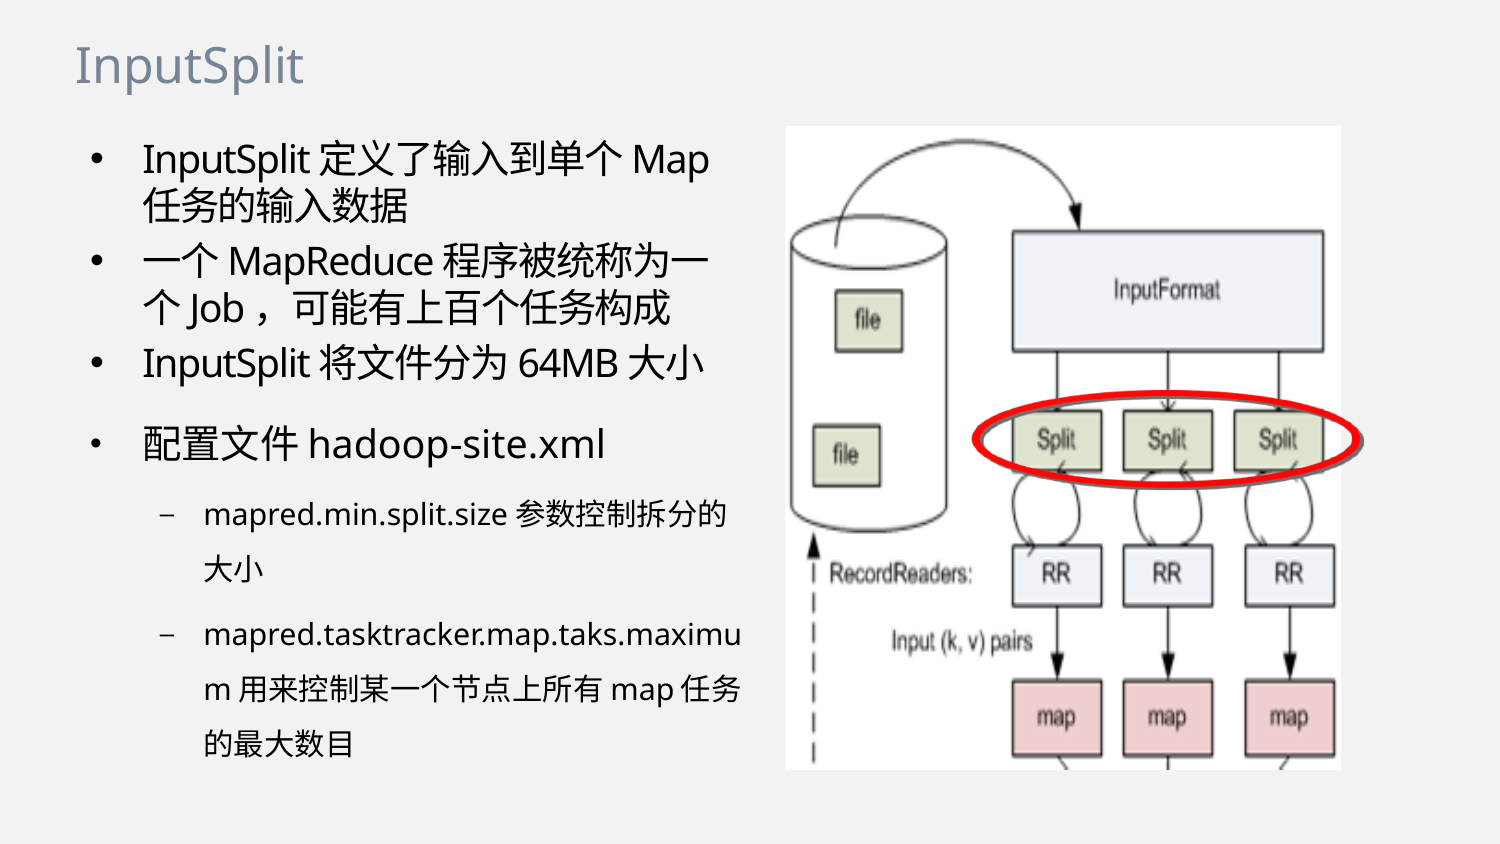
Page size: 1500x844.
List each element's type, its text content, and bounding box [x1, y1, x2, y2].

text_box InputSplit [75, 32, 573, 95]
picture [785, 126, 1365, 770]
list InputSplit定义了输入到单个Map任务的输入数据 一个MapReduce程序被统称为一个Job，可能有上百个任务构成 InputSplit将文件分为64MB大小 配置文件hadoop-site.xml mapred.min.split.size参数控制拆分的大小 mapred.tasktracker.map.taks.maximum用来控制某一个节点上所有map任务的最大数目 [75, 126, 762, 770]
